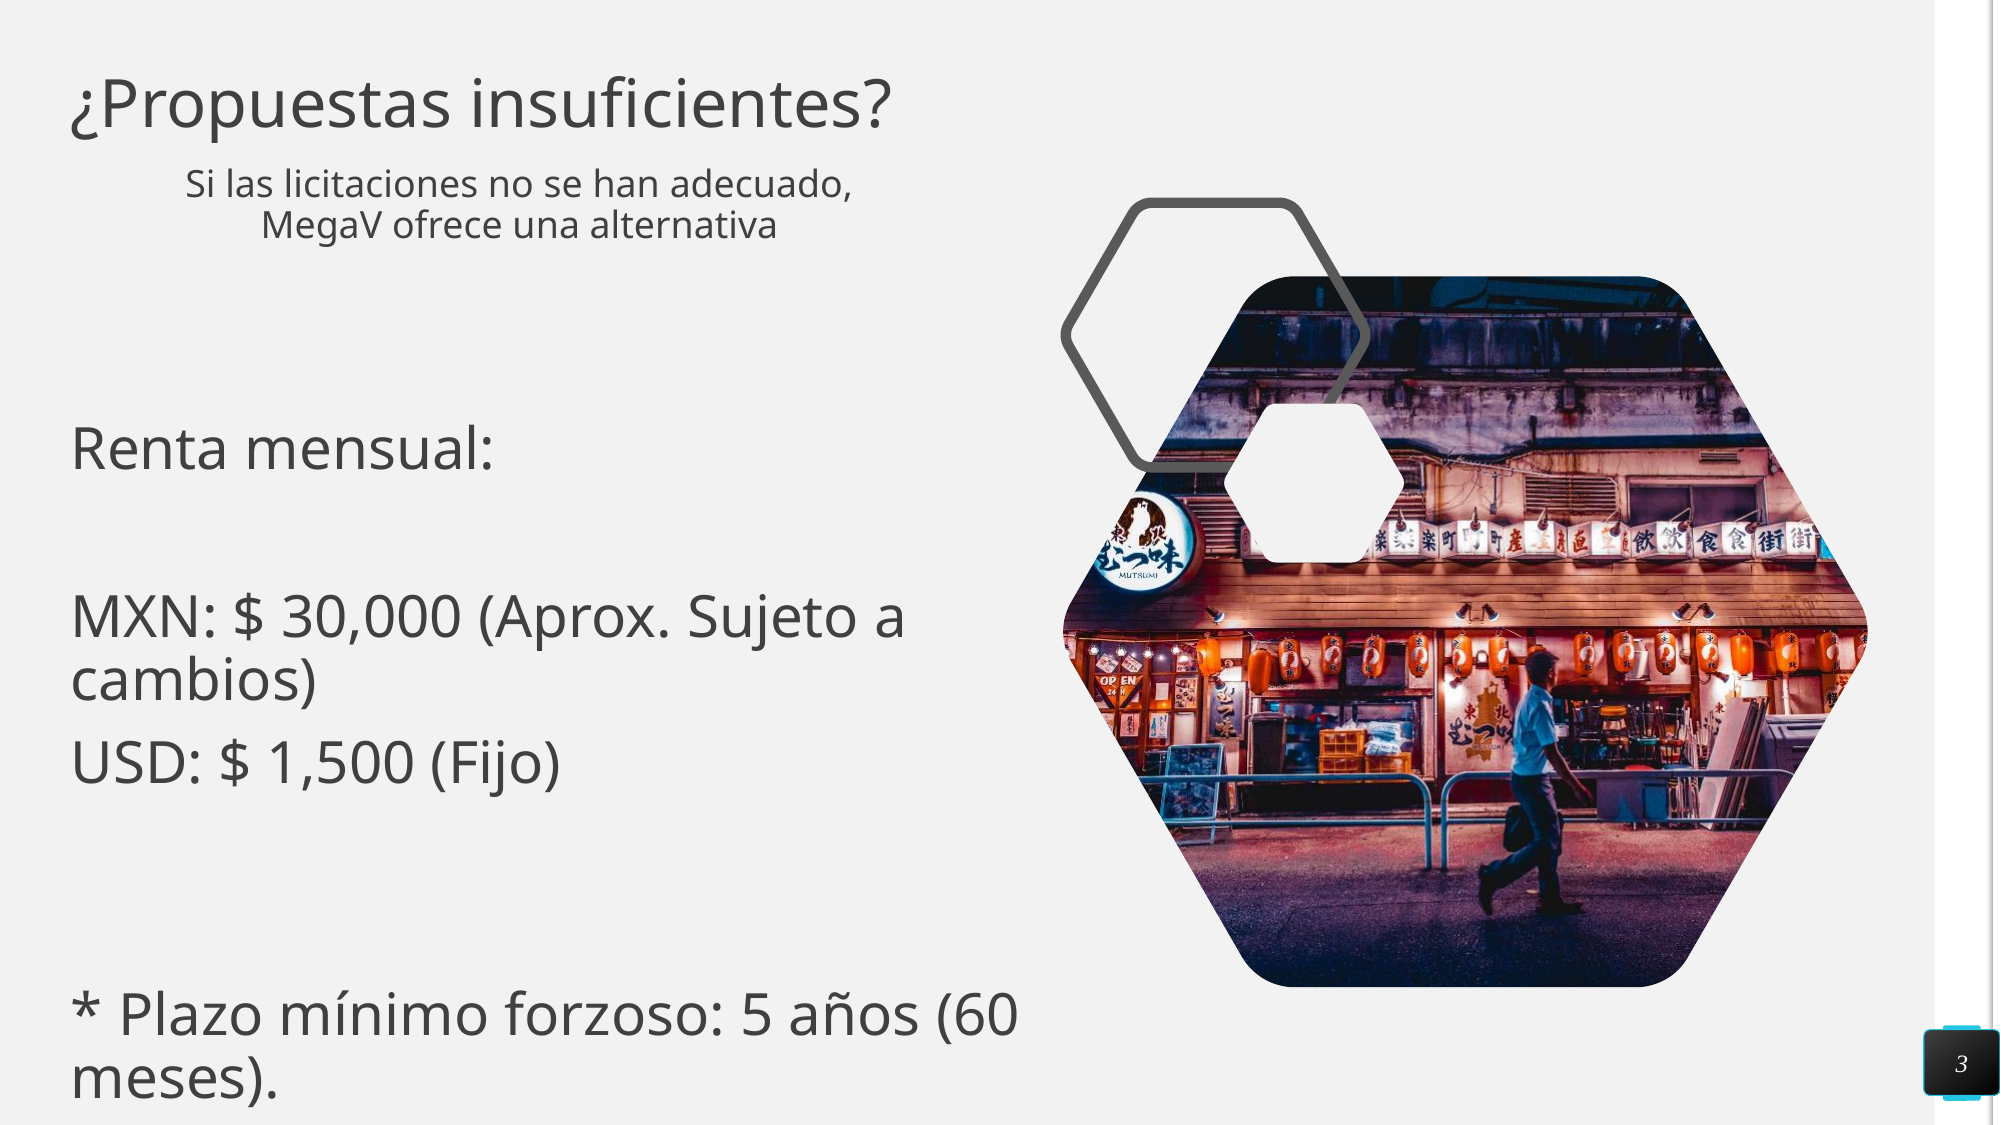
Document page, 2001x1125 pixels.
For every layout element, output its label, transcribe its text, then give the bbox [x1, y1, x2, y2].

list Si las licitaciones no se han adecuado, MegaV ofrece una alternativa [70, 165, 969, 225]
slide_number 3 [1923, 1029, 2000, 1096]
text_box [1096, 202, 1335, 276]
title ¿Propuestas insuficientes? [70, 70, 969, 142]
list Renta mensual: MXN: $ 30,000 (Aprox. Sujeto a cambios) USD: $ 1,500 (Fijo) * Plazo mínimo forzoso: 5 años (60 meses). [70, 419, 1087, 1010]
picture [1063, 276, 1868, 988]
